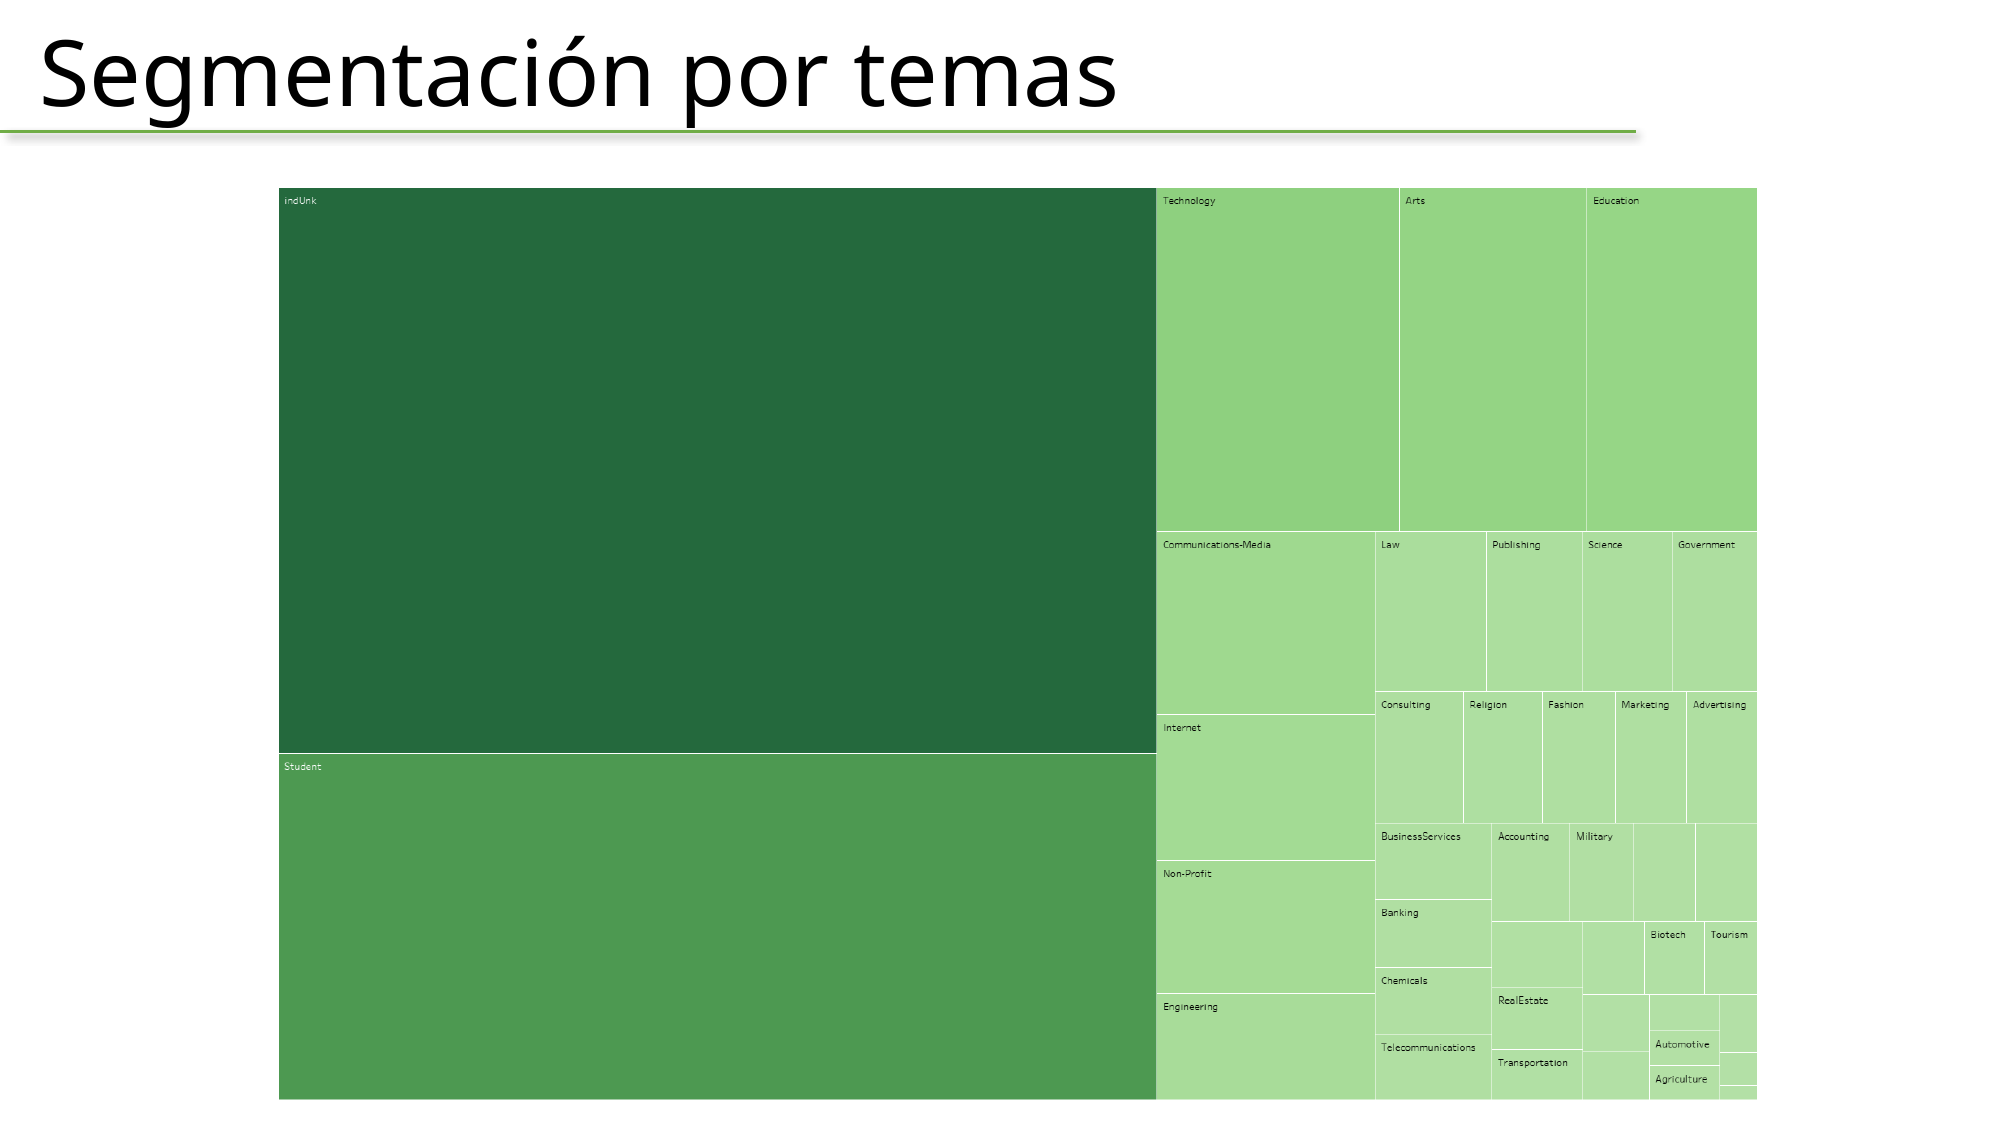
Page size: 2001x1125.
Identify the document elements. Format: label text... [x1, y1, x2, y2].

title Segmentación por temas [24, 0, 1750, 186]
picture [275, 185, 1774, 1111]
